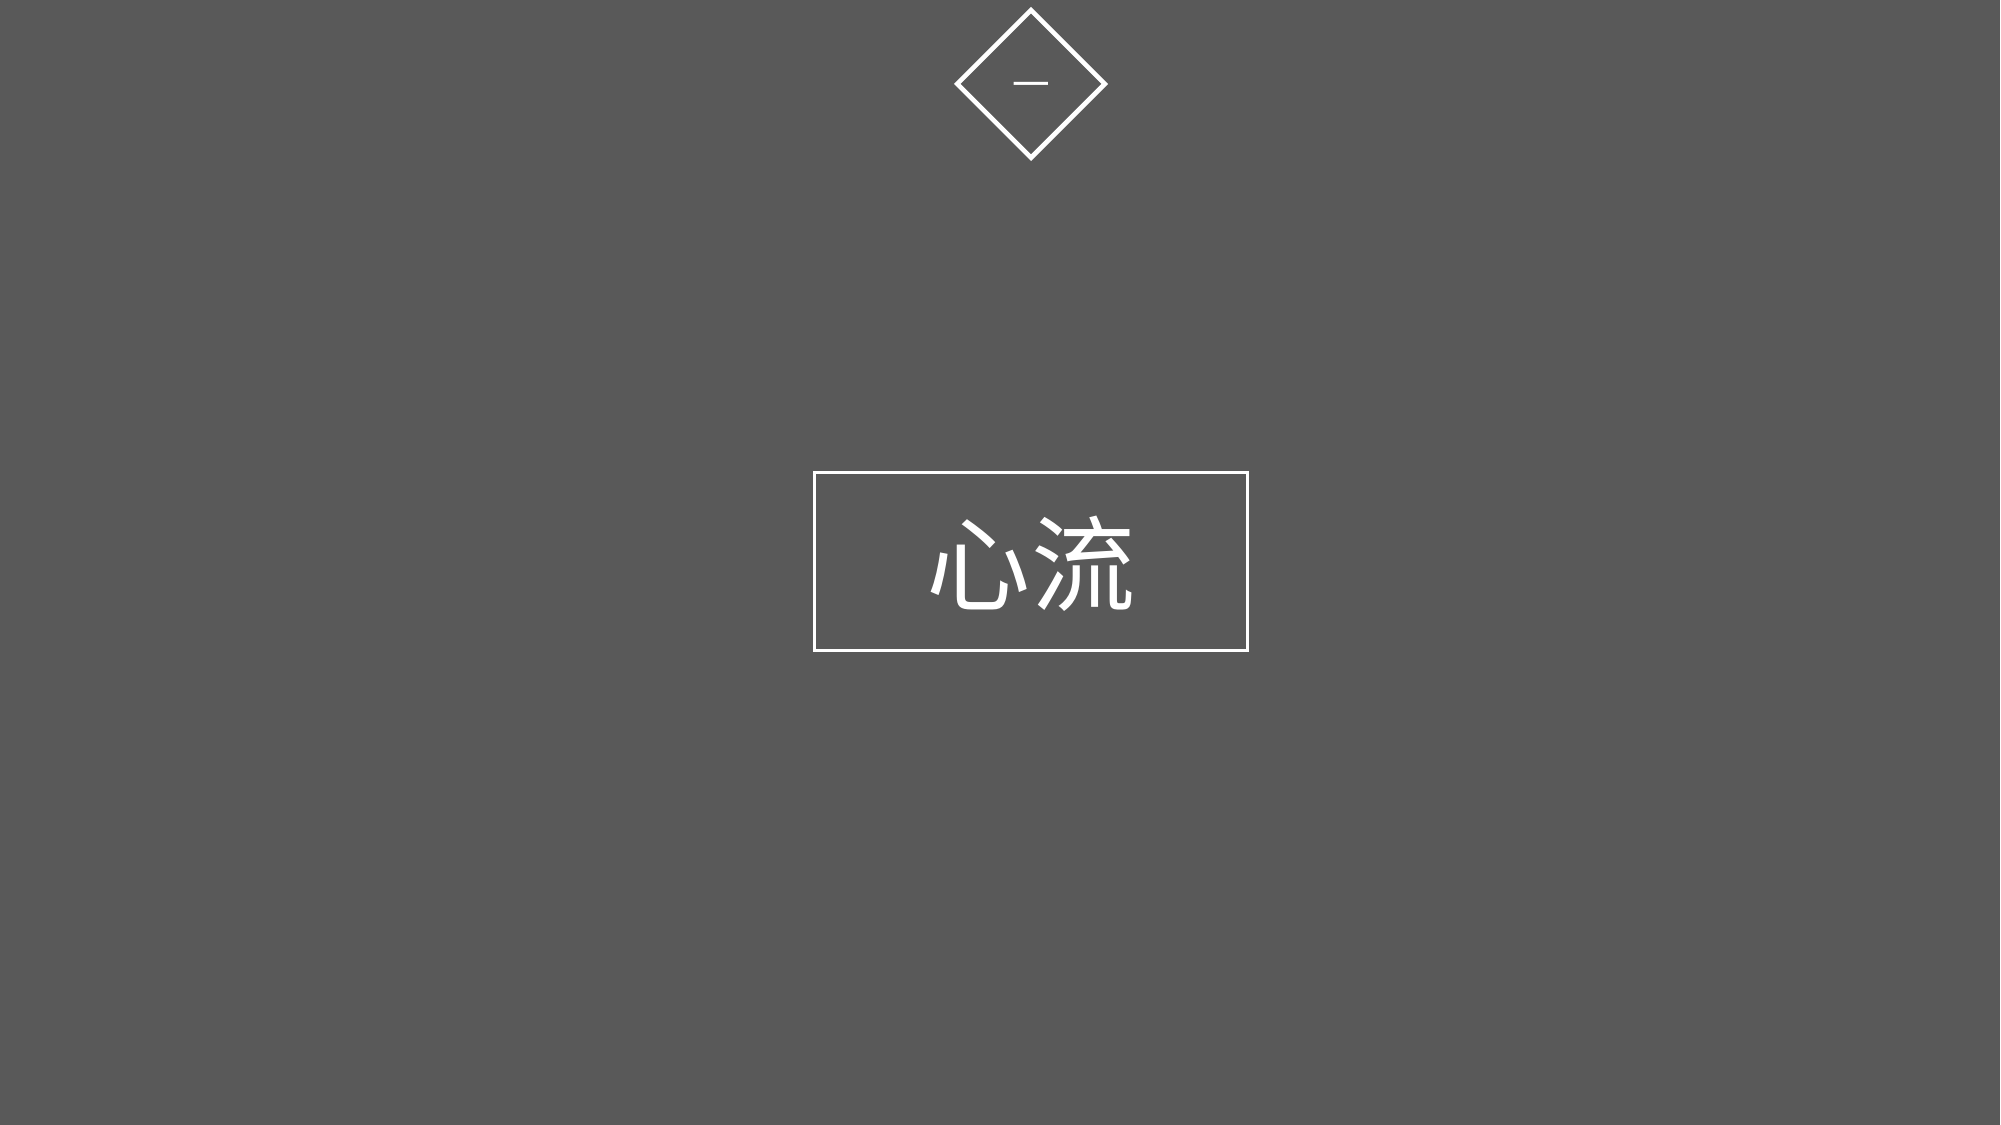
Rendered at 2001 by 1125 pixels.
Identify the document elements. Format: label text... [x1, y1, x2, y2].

text_box 一 [955, 8, 1107, 160]
text_box 心流 [813, 471, 1249, 651]
